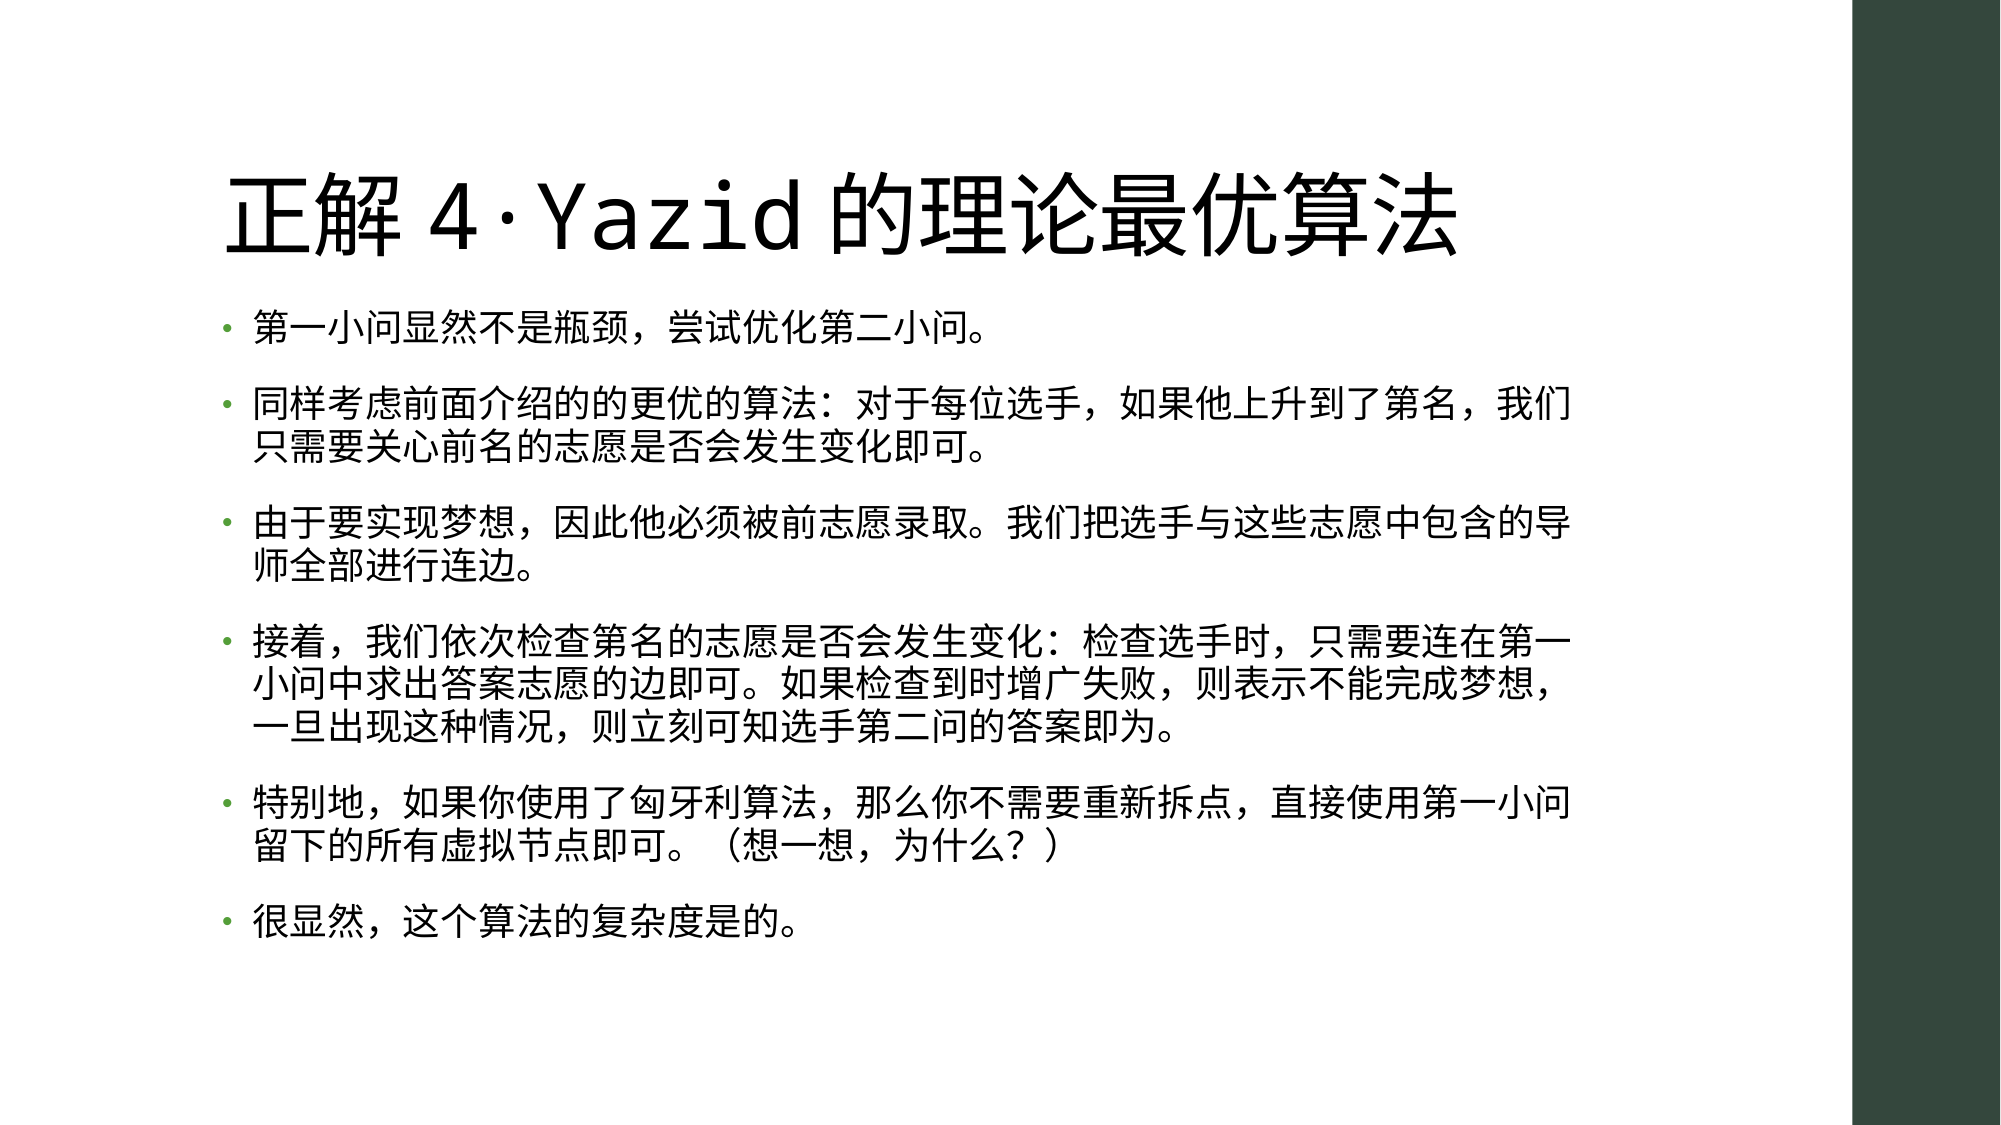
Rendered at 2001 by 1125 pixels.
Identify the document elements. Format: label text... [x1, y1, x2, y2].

title 正解4·Yazid的理论最优算法 [206, 60, 1797, 278]
